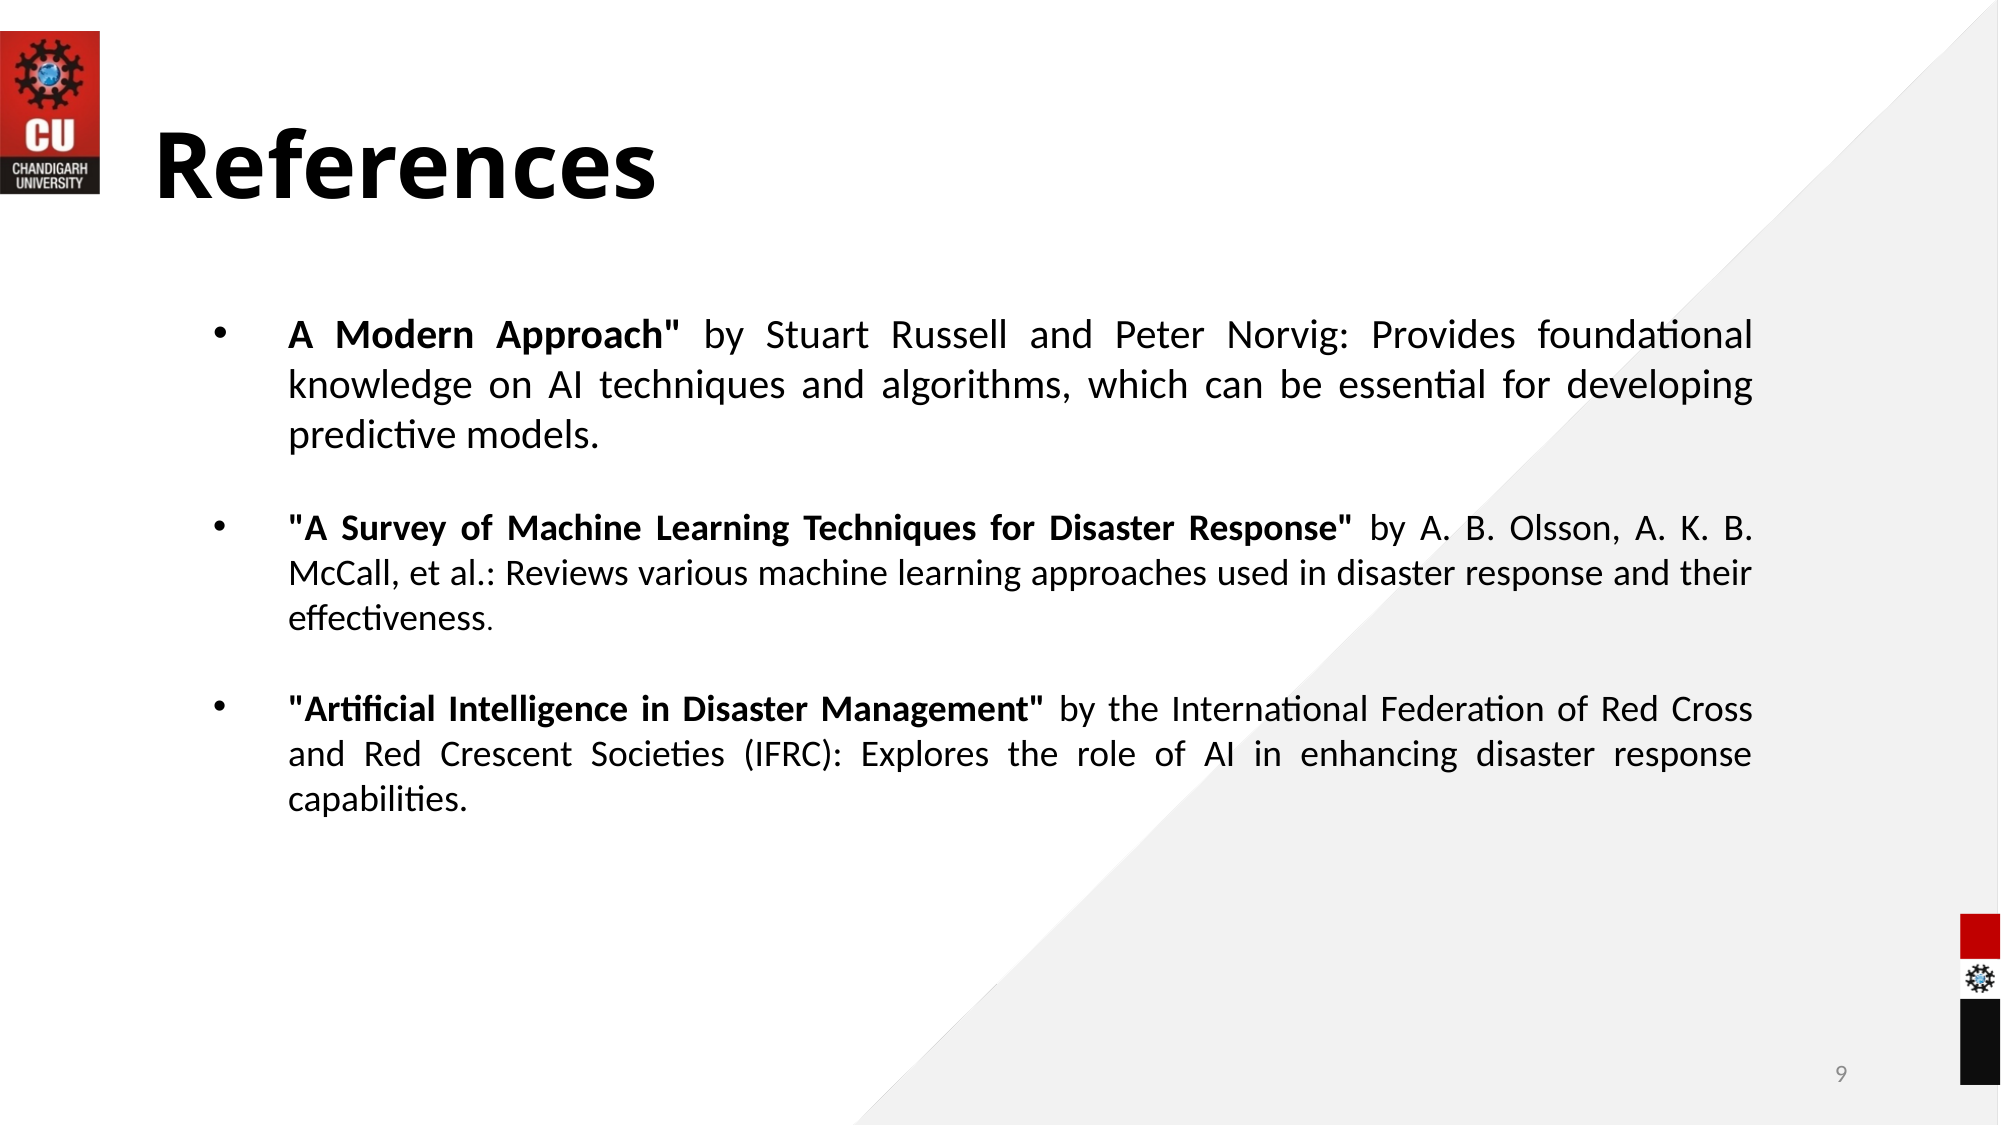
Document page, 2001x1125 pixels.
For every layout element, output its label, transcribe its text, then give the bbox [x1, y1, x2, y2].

slide_number 9 [1412, 1042, 1863, 1103]
picture [0, 0, 2001, 1125]
list A Modern Approach" by Stuart Russell and Peter Norvig: Provides foundational knowledge on AI techniques and algorithms, which can be essential for developing predictive models. "A Survey of Machine Learning Techniques for Disaster Response" by A. B. Olsson, A. K. B. McCall, et al.: Reviews various machine learning approaches used in disaster response and their effectiveness. "Artificial Intelligence in Disaster Management" by the International Federation of Red Cross and Red Crescent Societies (IFRC): Explores the role of AI in enhancing disaster response capabilities. [137, 299, 1863, 1014]
title References [137, 59, 1863, 278]
